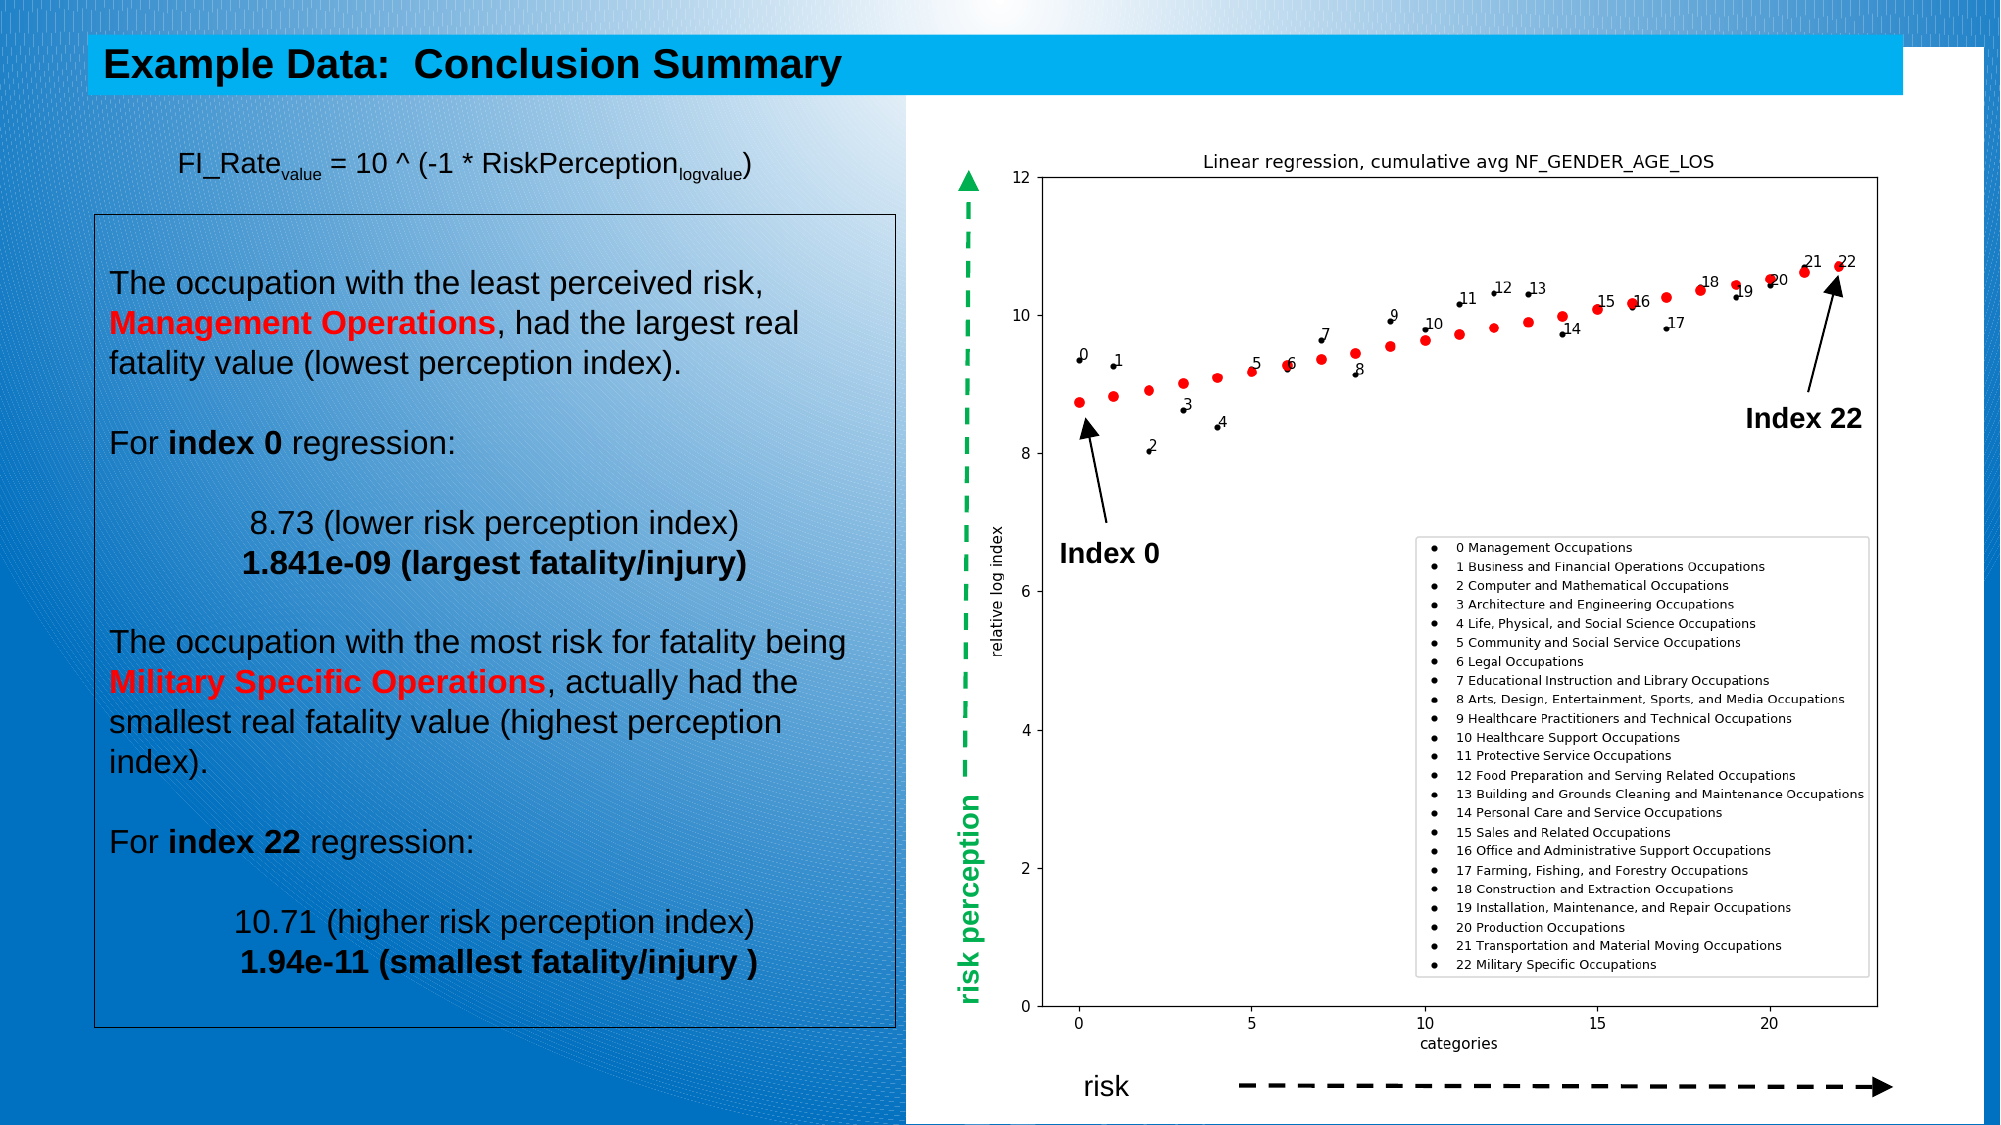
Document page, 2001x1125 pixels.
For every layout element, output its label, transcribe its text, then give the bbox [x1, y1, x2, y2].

picture [906, 47, 1984, 1124]
text_box FI_Ratevalue = 10 ^ (-1 * RiskPerceptionlogvalue) [162, 136, 790, 192]
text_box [1085, 417, 1107, 523]
text_box Example Data: Conclusion Summary [88, 34, 1904, 96]
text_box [1043, 1060, 1894, 1108]
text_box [1808, 274, 1839, 393]
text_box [964, 169, 969, 777]
text_box The occupation with the least perceived risk, Management Operations, had the largest real fatality value (lowest perception index). For index 0 regression: 8.73 (lower risk perception index) 1.841e-09 (largest fatality/injury) The occupation with the most risk for fatality being Military Specific Operations, actually had the smallest real fatality value (highest perception index). For index 22 regression: 10.71 (higher risk perception index) 1.94e-11 (smallest fatality/injury ) [94, 214, 896, 1028]
